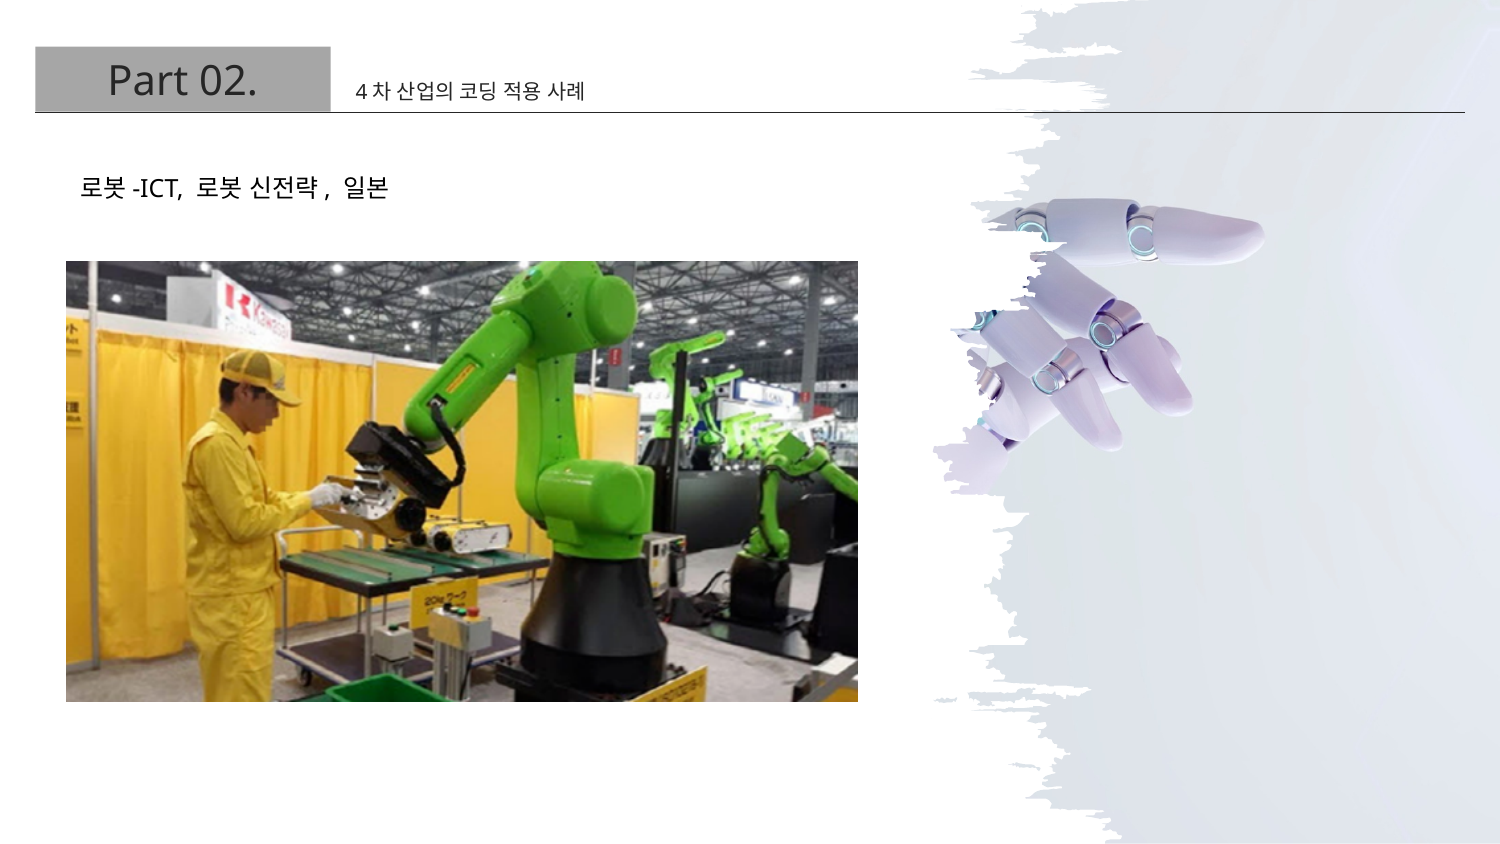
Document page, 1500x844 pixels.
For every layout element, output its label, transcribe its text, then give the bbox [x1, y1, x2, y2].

text_box Part 02. [35, 46, 331, 111]
picture [66, 0, 1500, 844]
text_box 로봇-ICT, 로봇 신전략, 일본 [65, 165, 405, 210]
text_box 4차 산업의 코딩 적용 사례 [316, 71, 625, 111]
